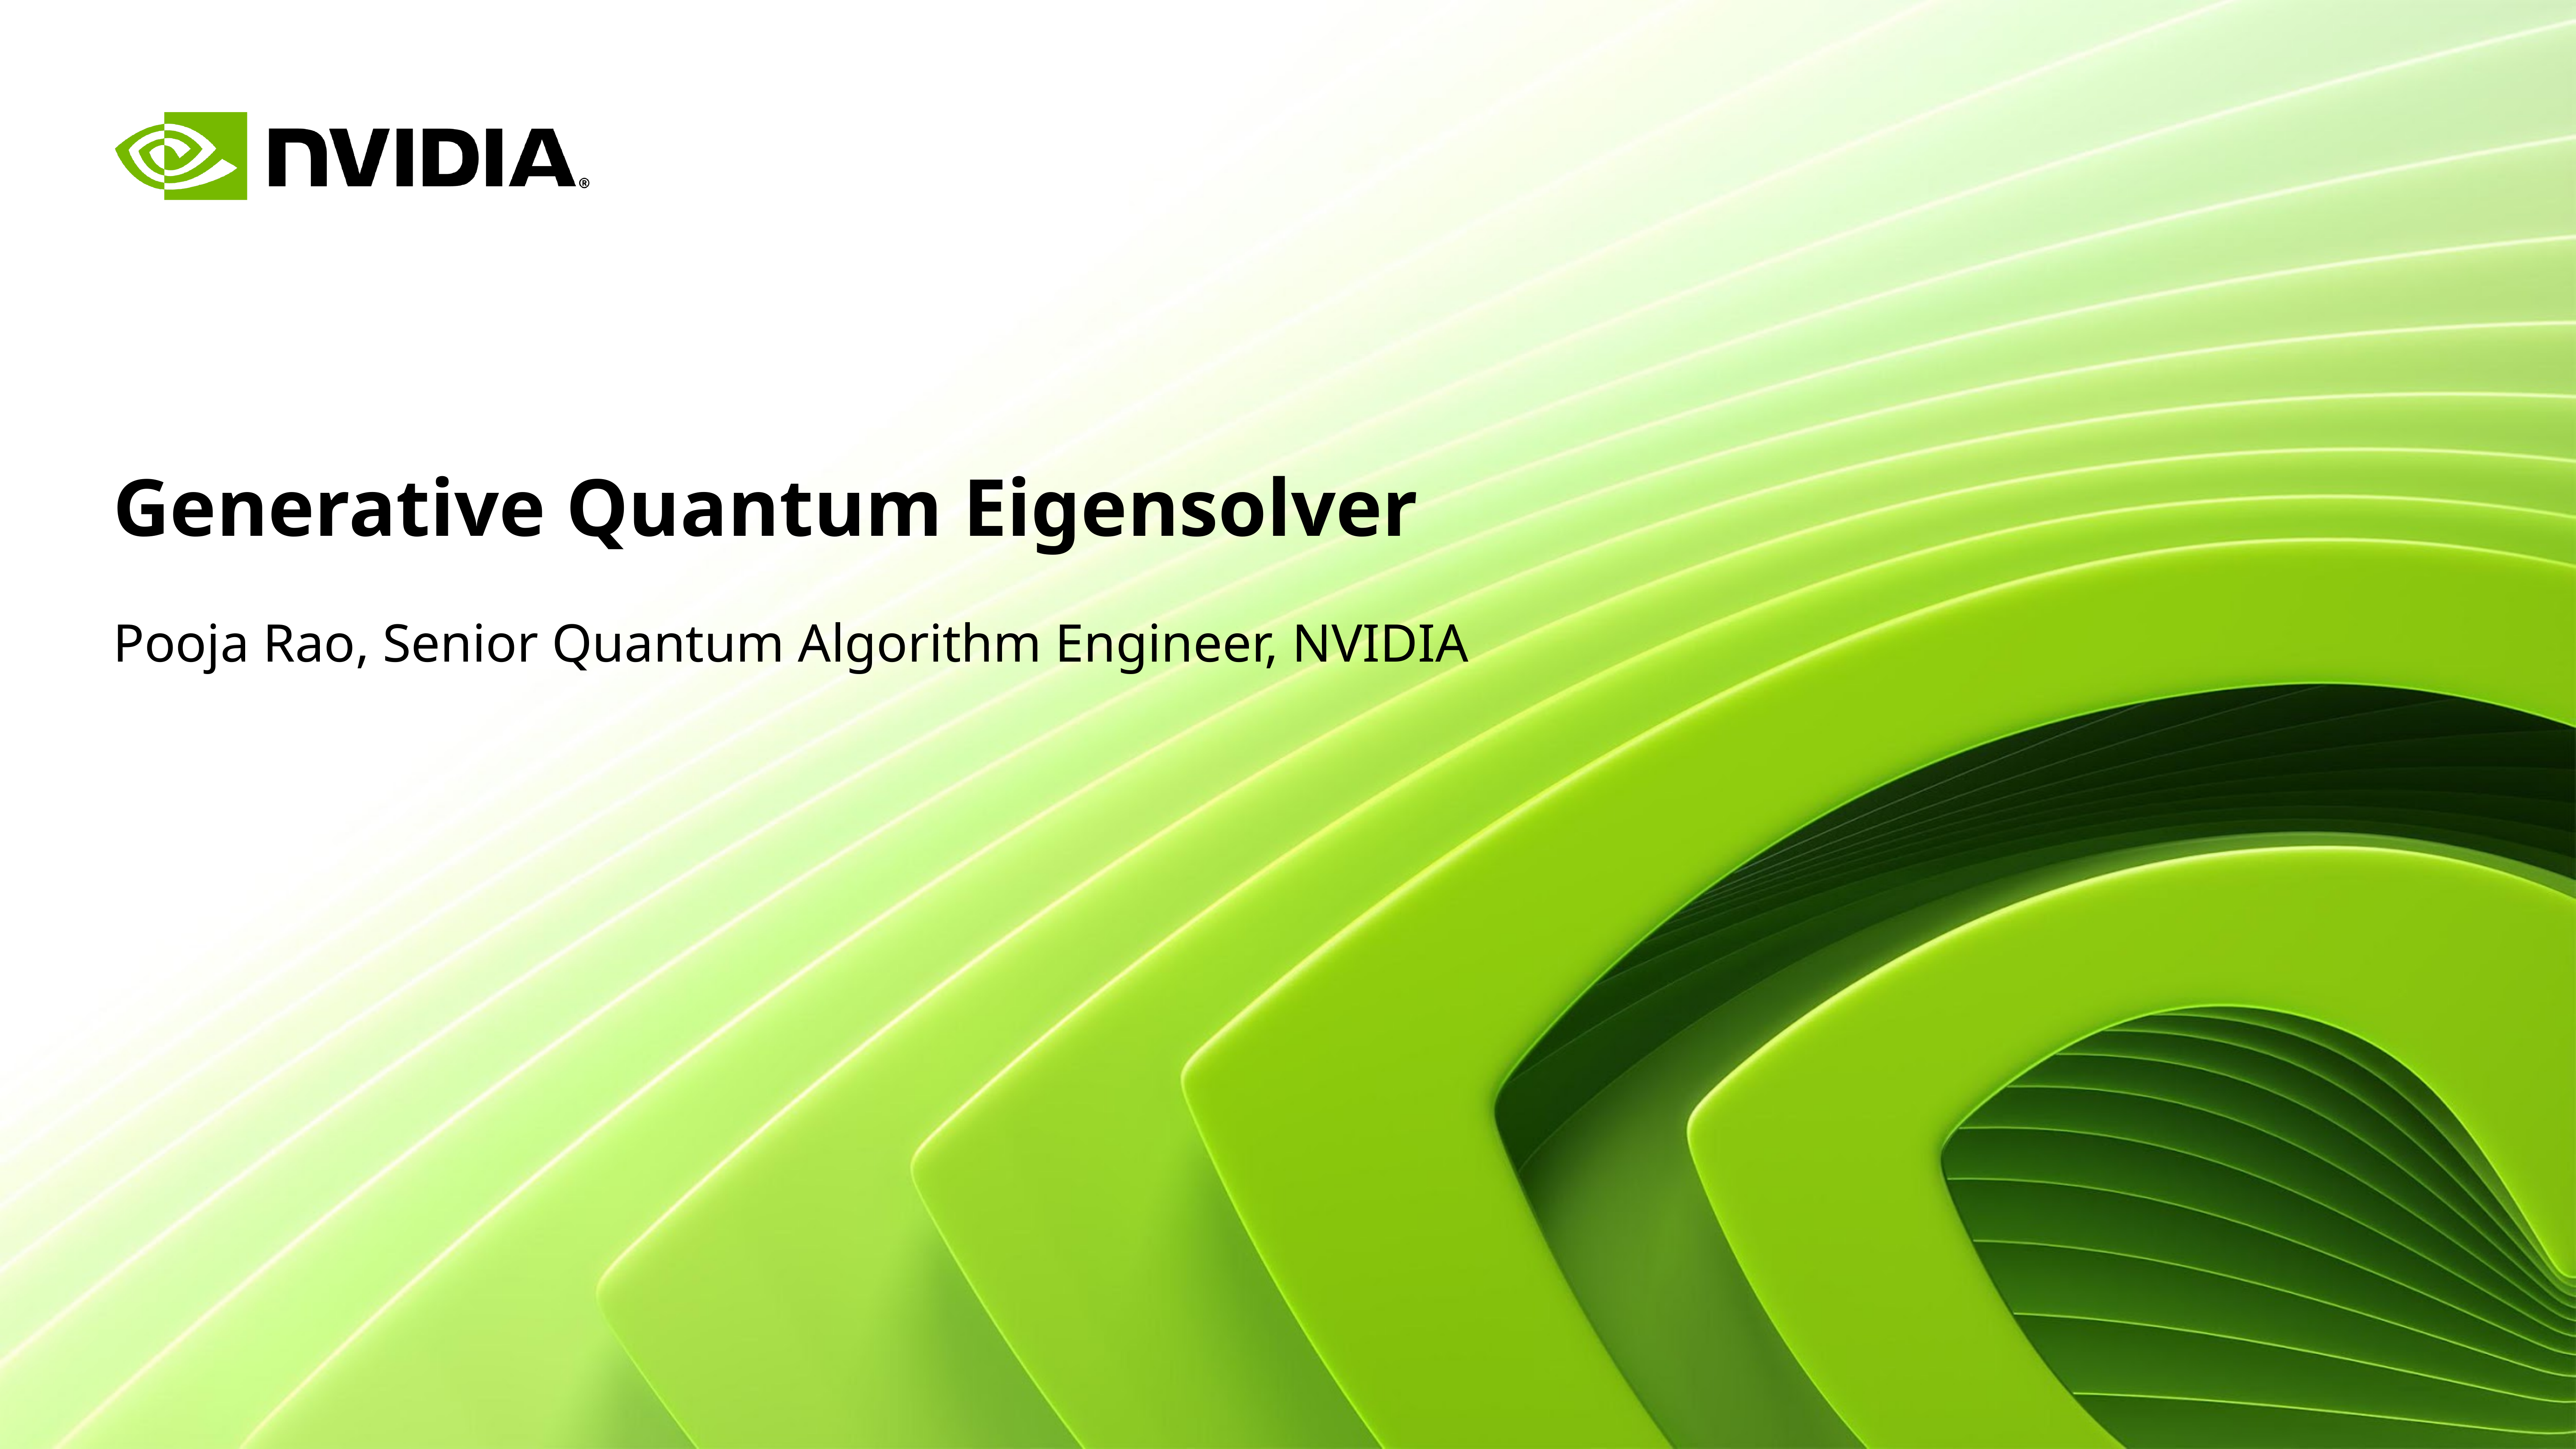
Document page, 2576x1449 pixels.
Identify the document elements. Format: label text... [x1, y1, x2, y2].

subtitle Pooja Rao, Senior Quantum Algorithm Engineer, NVIDIA [106, 608, 2504, 1367]
picture [0, 0, 2576, 1449]
title Generative Quantum Eigensolver [106, 210, 1911, 559]
